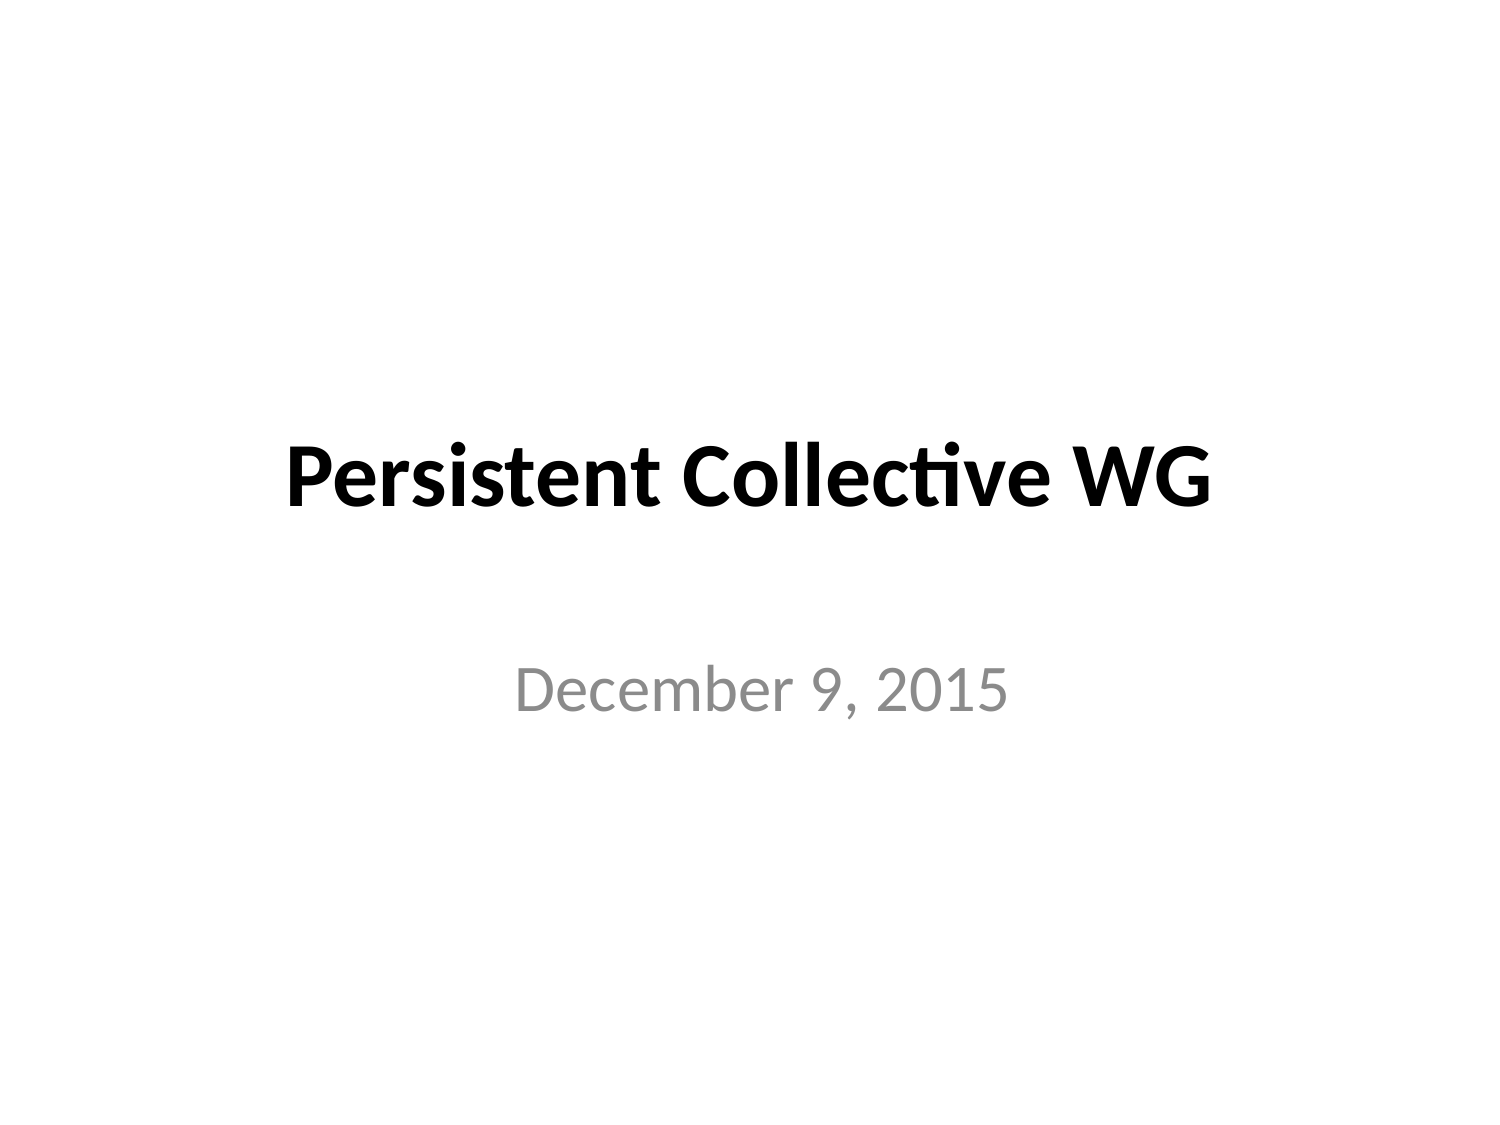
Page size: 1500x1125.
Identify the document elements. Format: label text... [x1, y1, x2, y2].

title Persistent Collective WG [112, 349, 1388, 591]
subtitle December 9, 2015 [181, 637, 1344, 925]
